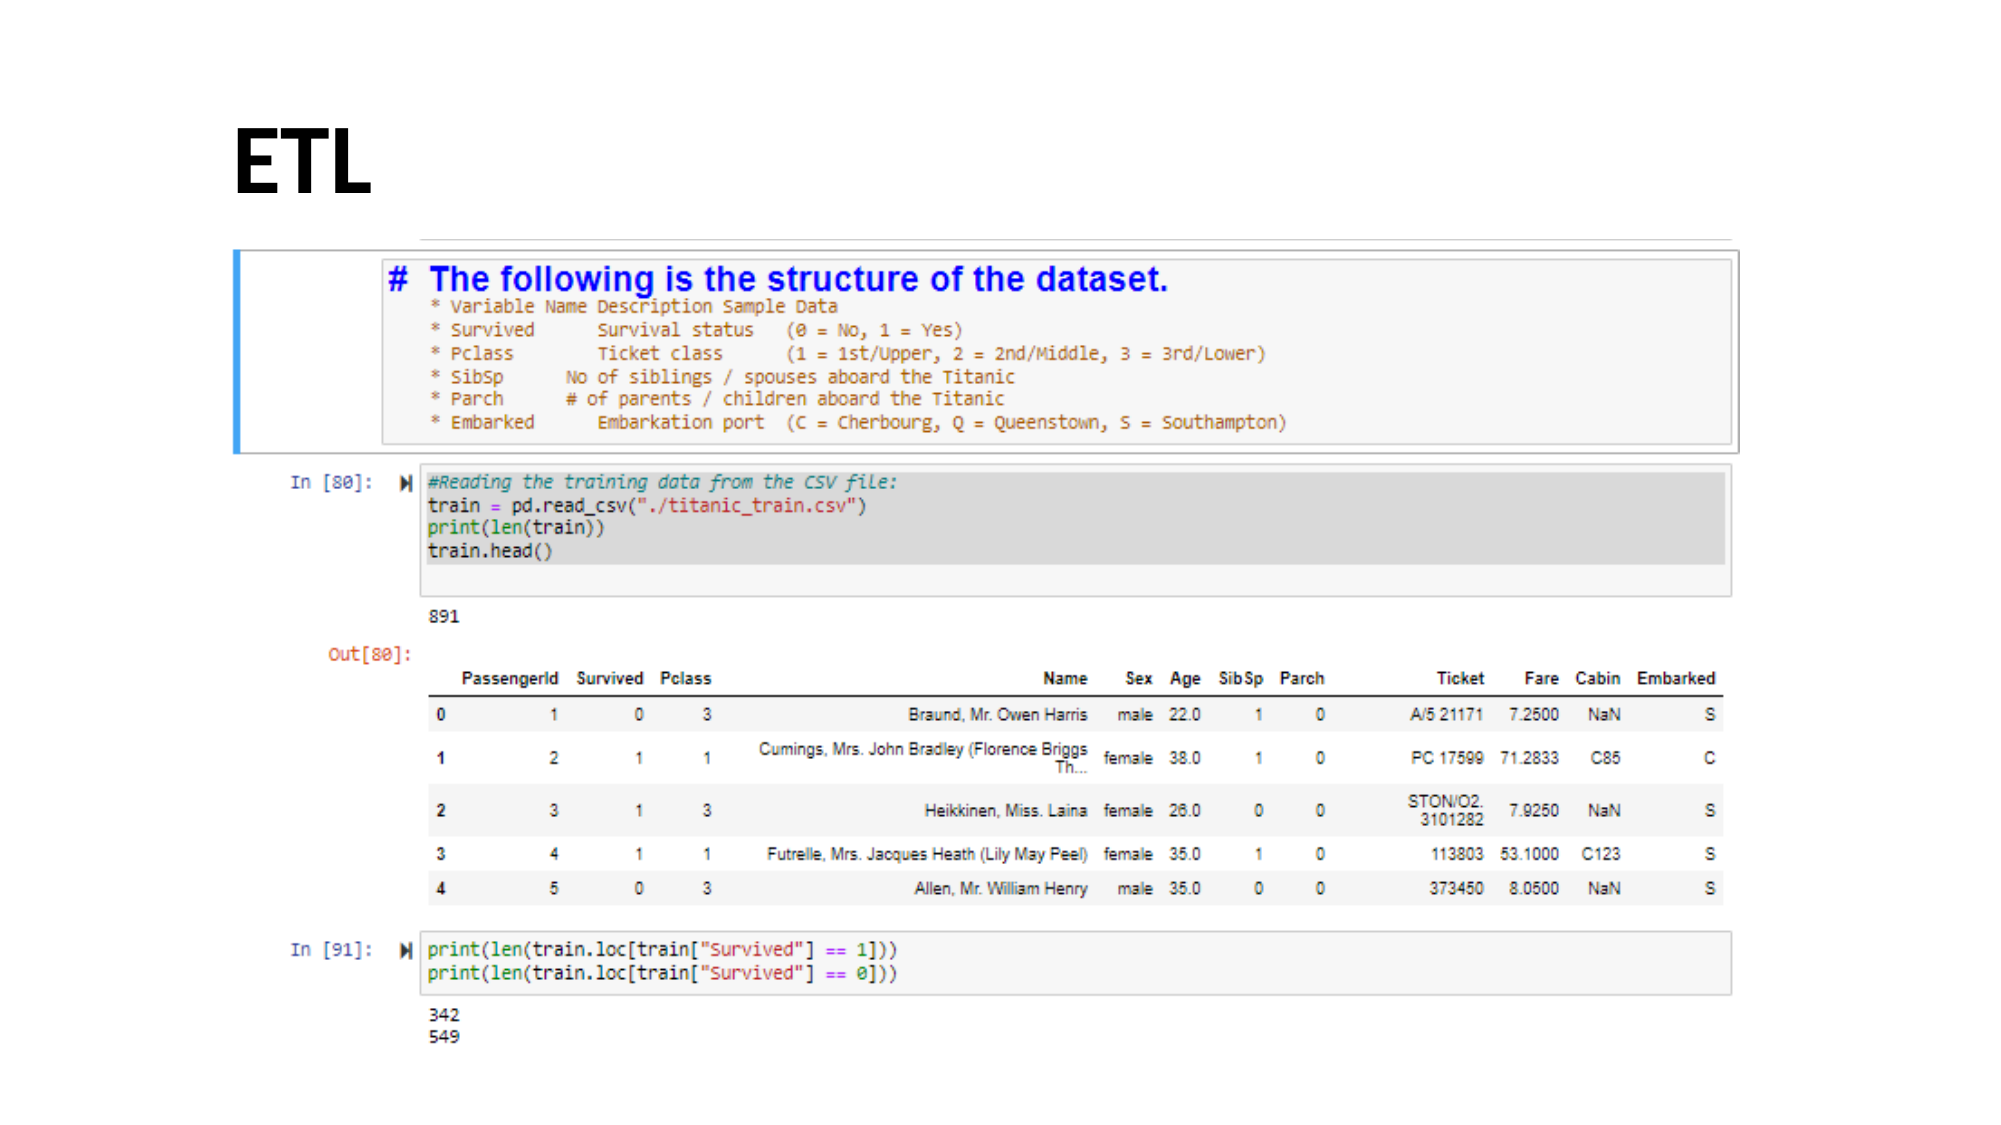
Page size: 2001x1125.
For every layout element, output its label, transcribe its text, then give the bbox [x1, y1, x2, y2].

text_box ETL [217, 86, 388, 222]
picture [228, 239, 1740, 1056]
